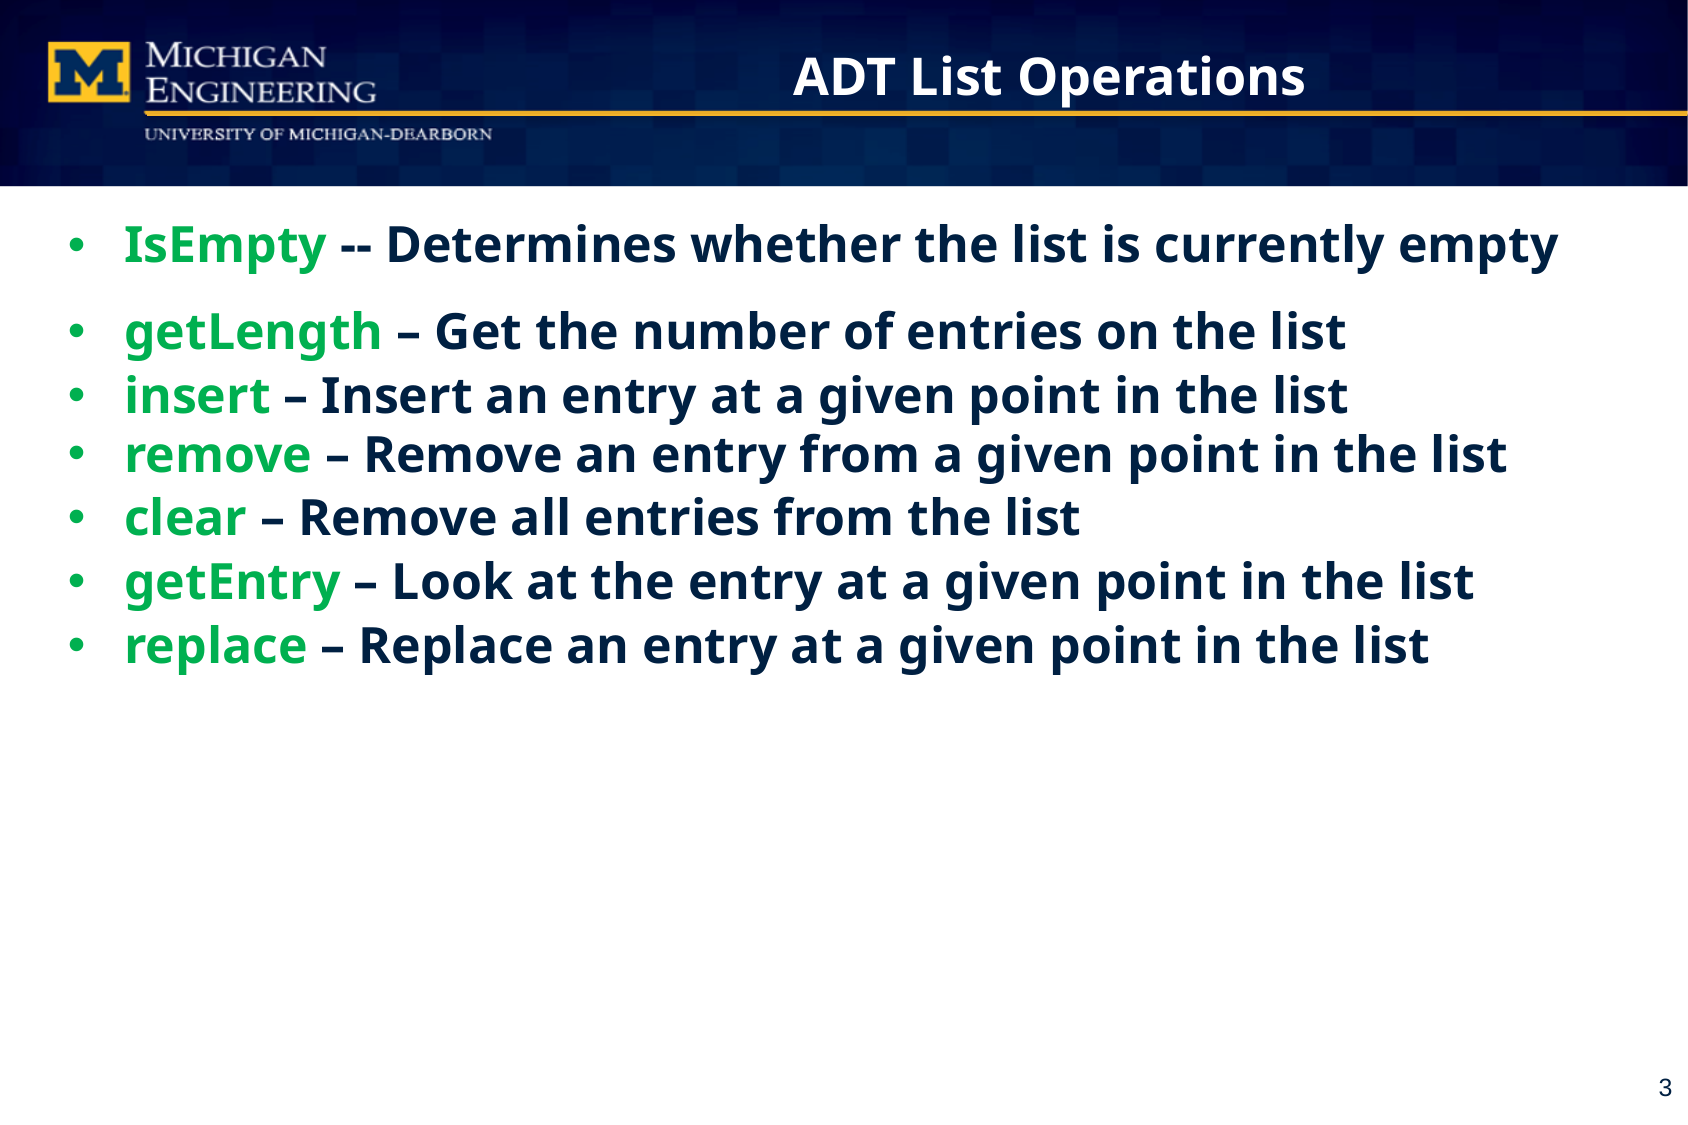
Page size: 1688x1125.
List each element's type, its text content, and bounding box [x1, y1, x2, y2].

text_box IsEmpty -- Determines whether the list is currently empty getLength – Get the number of entries on the list insert – Insert an entry at a given point in the list remove – Remove an entry from a given point in the list clear – Remove all entries from the list getEntry – Look at the entry at a given point in the list replace – Replace an entry at a given point in the list [53, 212, 1607, 1025]
slide_number 3 [1293, 1046, 1688, 1125]
picture [0, 0, 1688, 1125]
title ADT List Operations [432, 36, 1669, 133]
